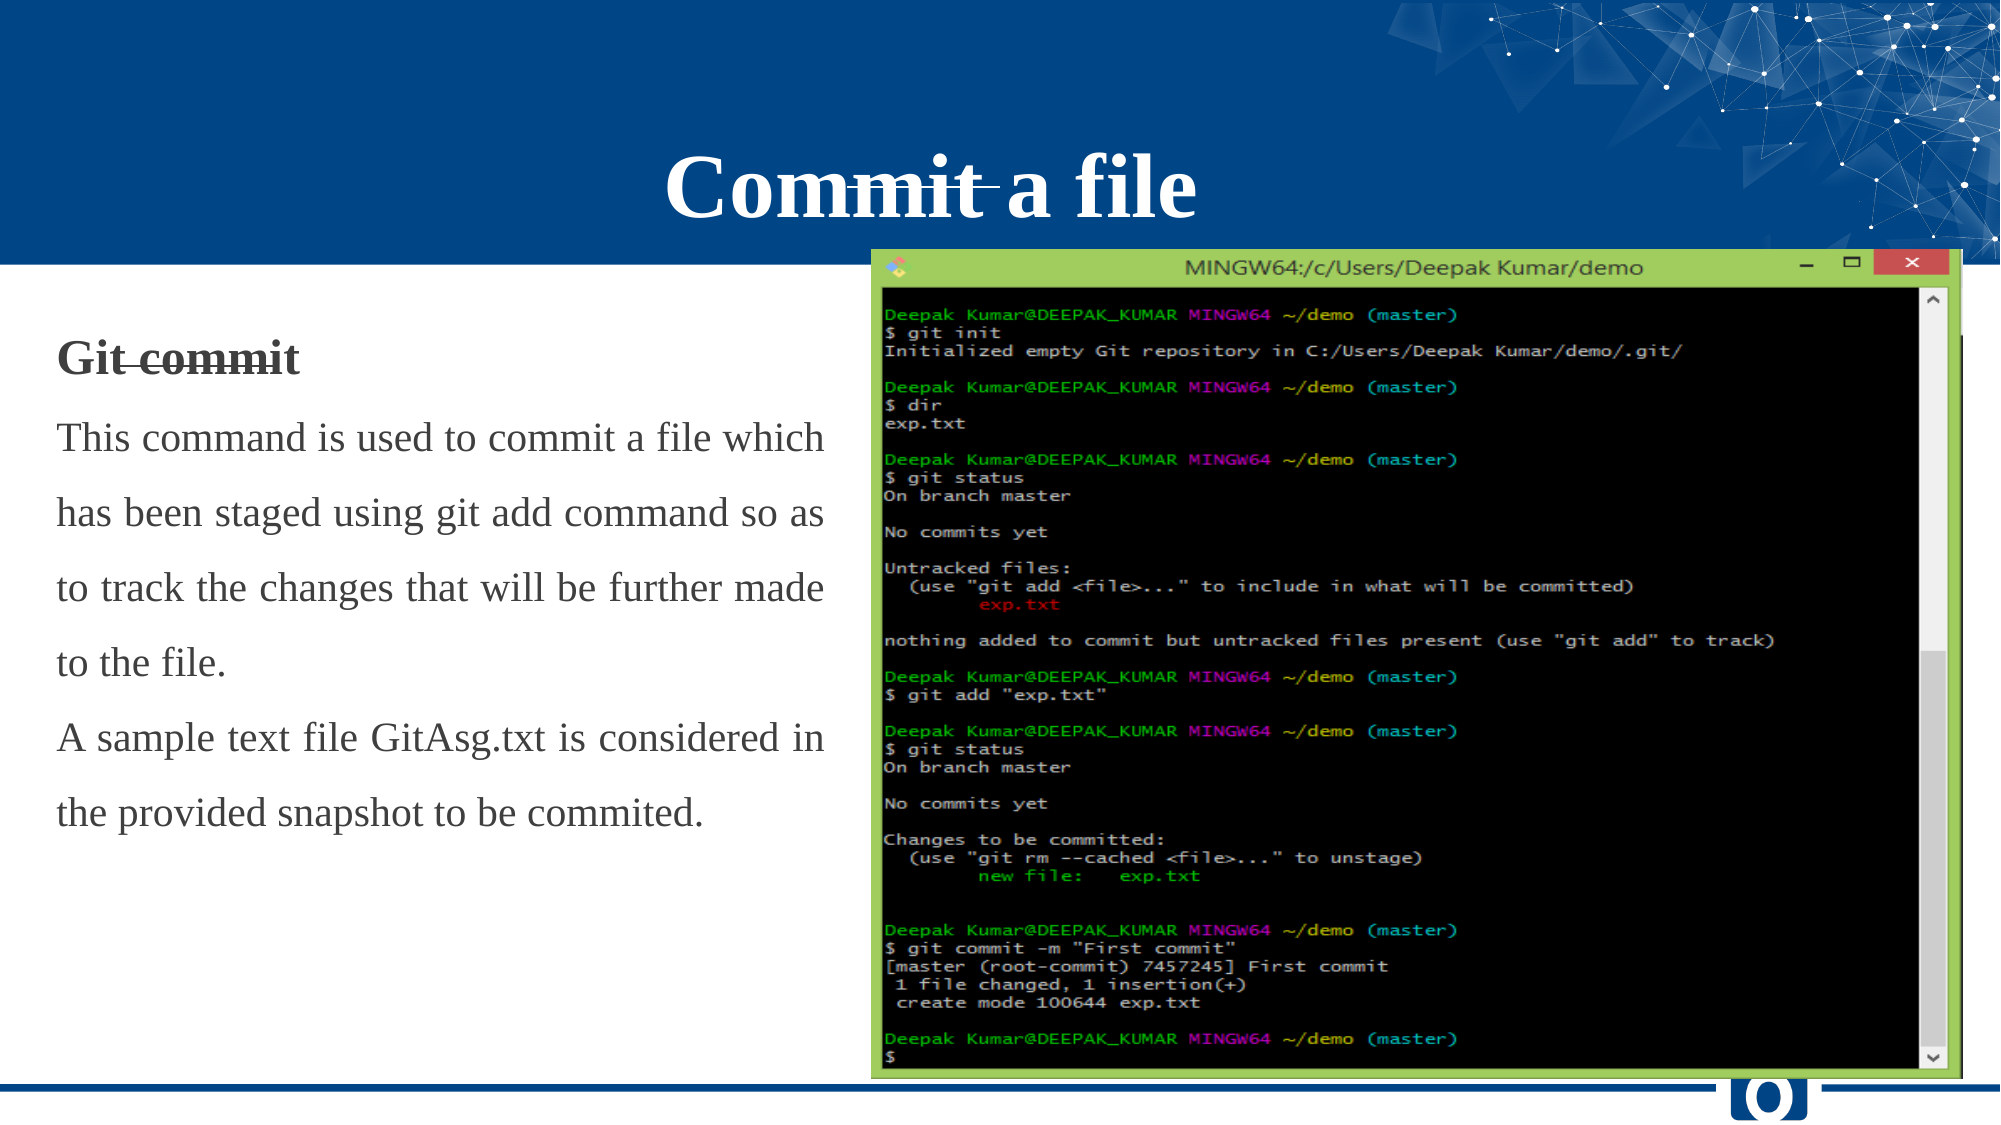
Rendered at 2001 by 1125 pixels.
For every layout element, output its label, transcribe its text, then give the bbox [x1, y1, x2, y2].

title Commit a file [103, 112, 1399, 263]
list Git commit This command is used to commit a file which has been staged using git add command so as to track the changes that will be further made to the file. A sample text file GitAsg.txt is considered in the provided snapshot to be commited. [41, 287, 841, 1058]
picture [871, 0, 2001, 1121]
